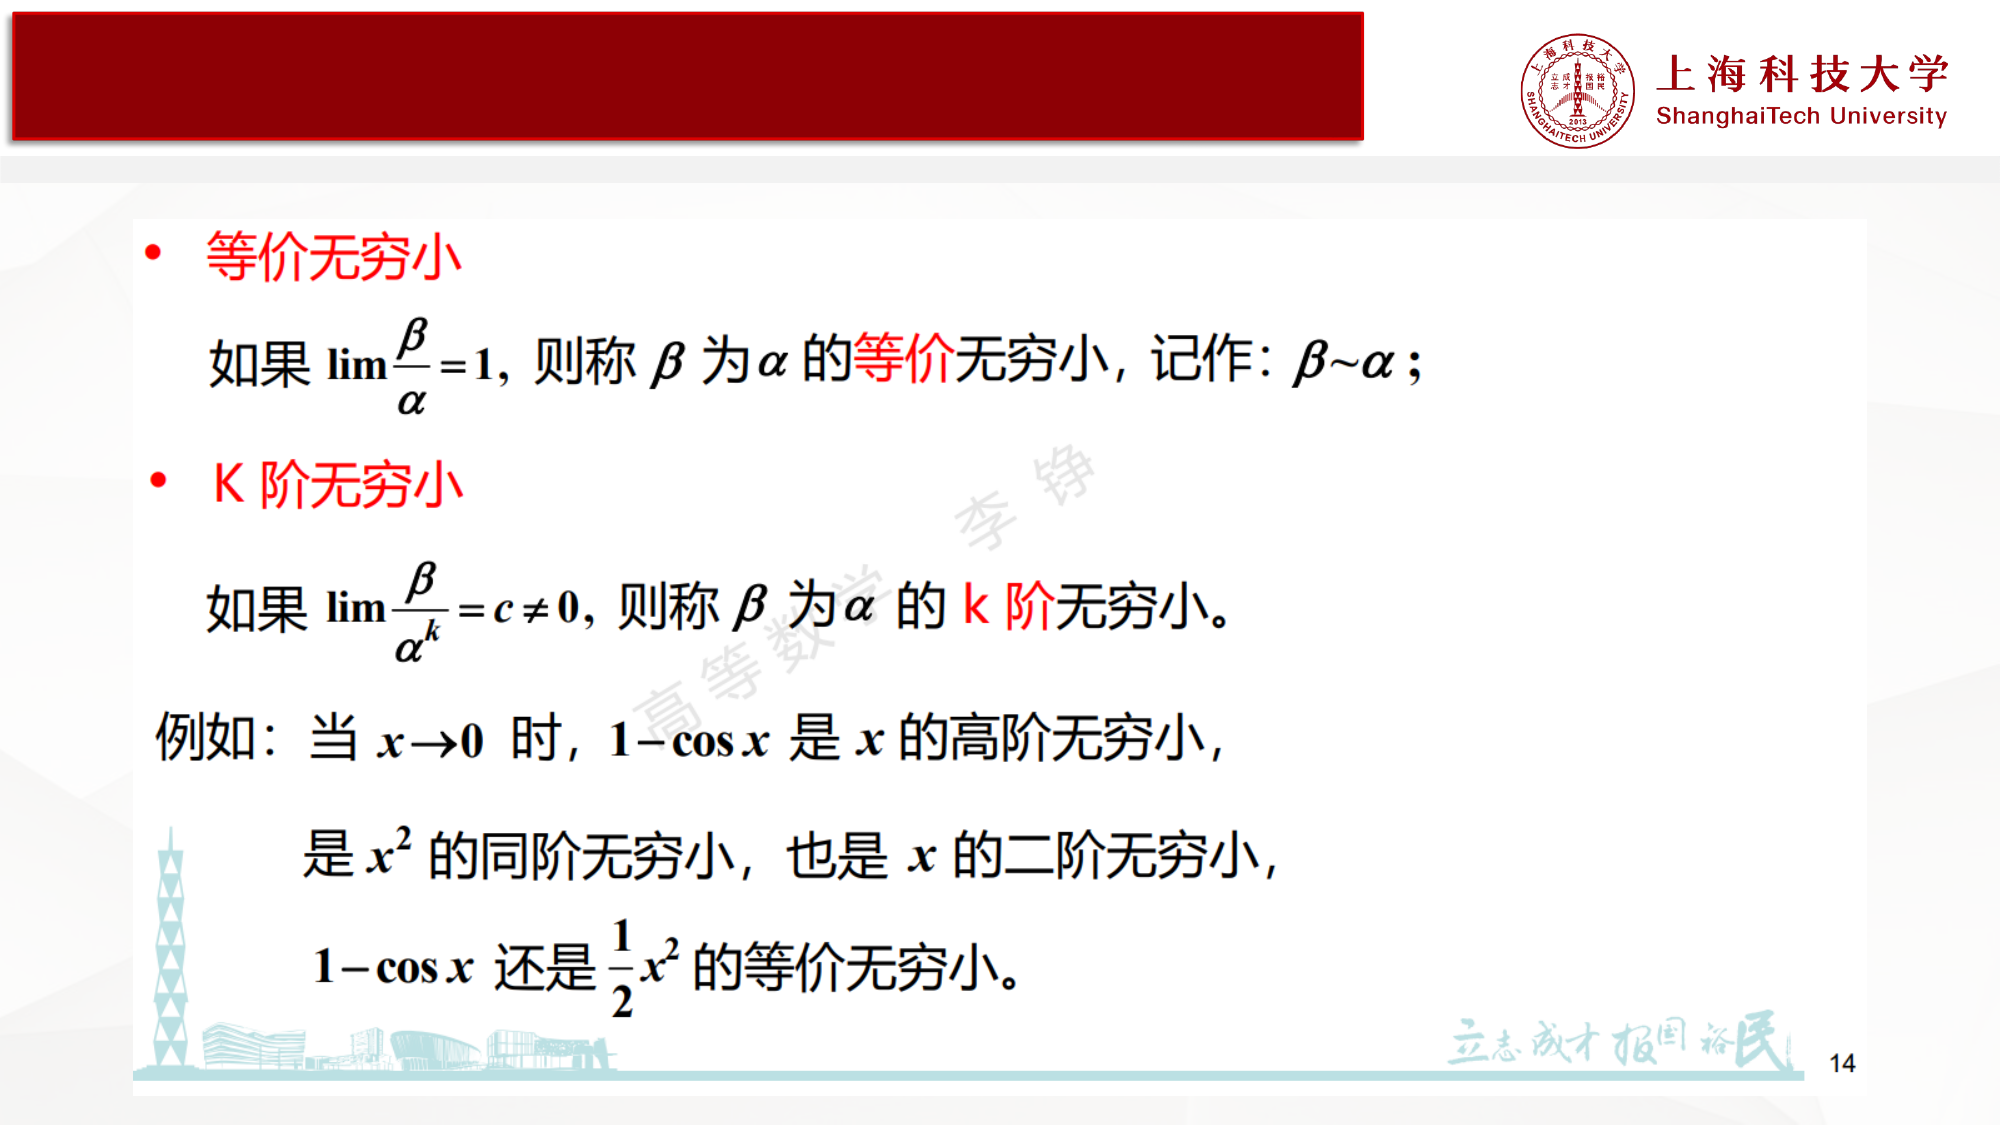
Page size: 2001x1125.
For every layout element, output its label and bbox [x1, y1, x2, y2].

picture [0, 7, 2000, 183]
picture [1520, 33, 1948, 149]
picture [132, 218, 1868, 1096]
